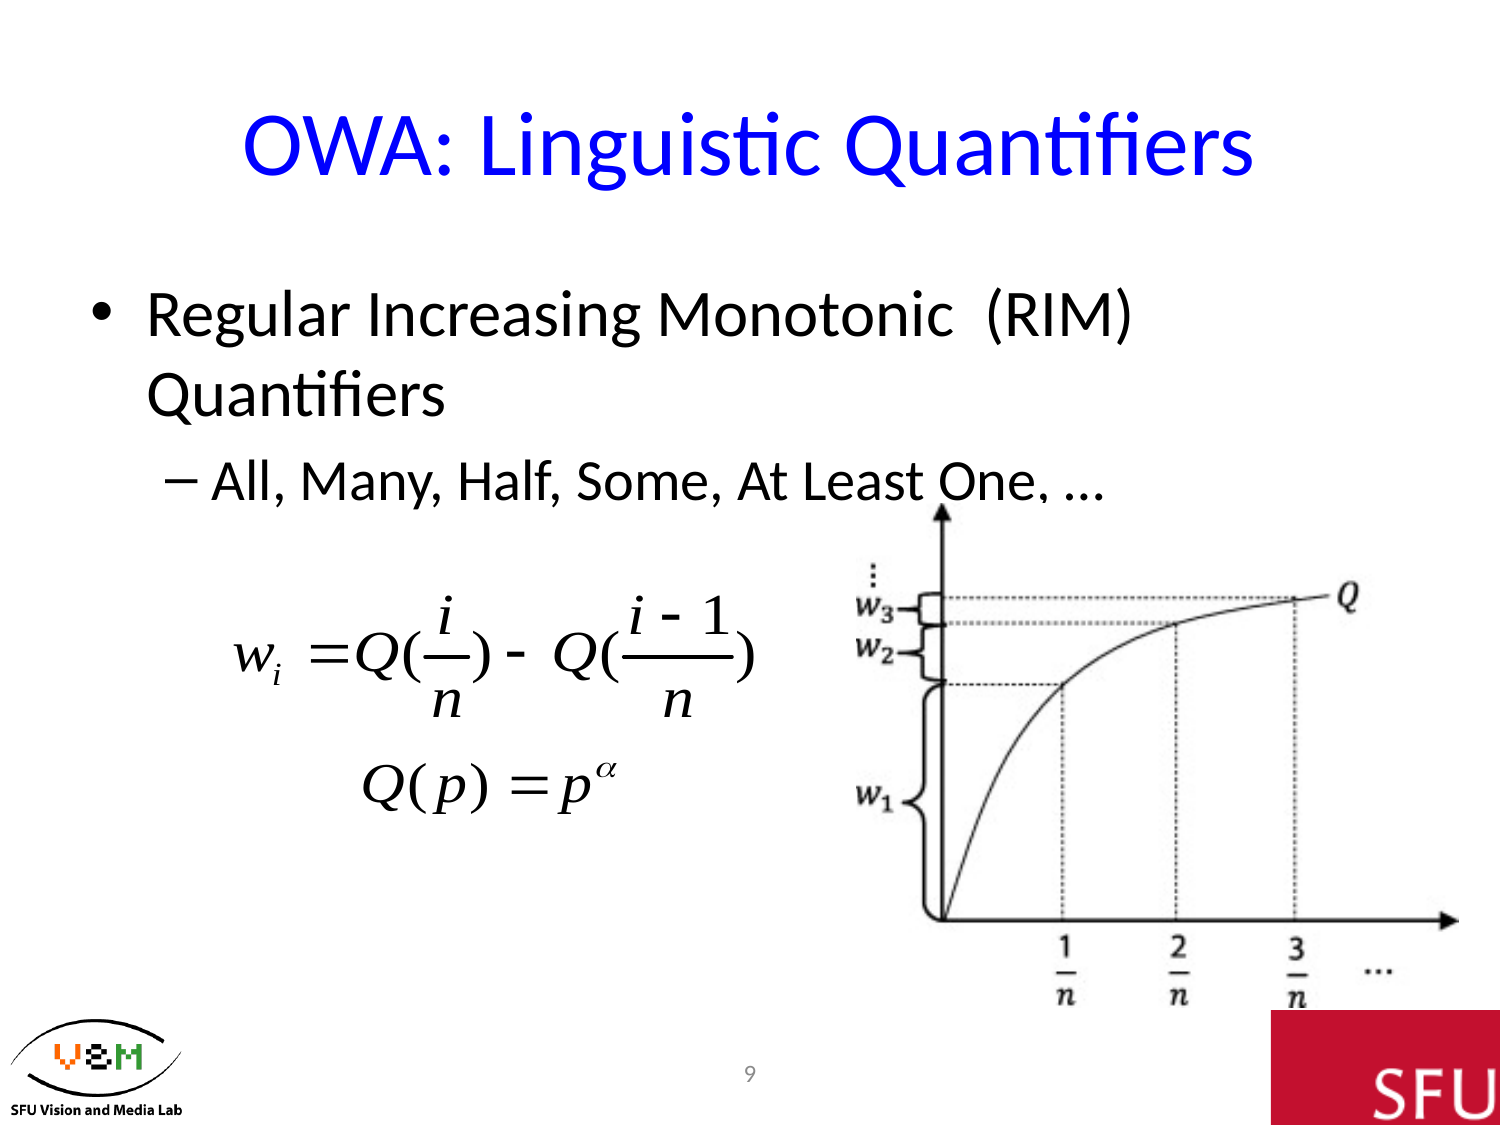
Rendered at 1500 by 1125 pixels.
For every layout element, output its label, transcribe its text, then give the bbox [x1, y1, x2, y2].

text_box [218, 574, 774, 737]
list Regular Increasing Monotonic (RIM) Quantifiers All, Many, Half, Some, At Least One, … [75, 262, 1425, 1005]
picture [856, 503, 1459, 1008]
slide_number 9 [575, 1042, 925, 1103]
title OWA: Linguistic Quantifiers [75, 45, 1425, 233]
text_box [349, 739, 632, 828]
picture [0, 1004, 191, 1125]
